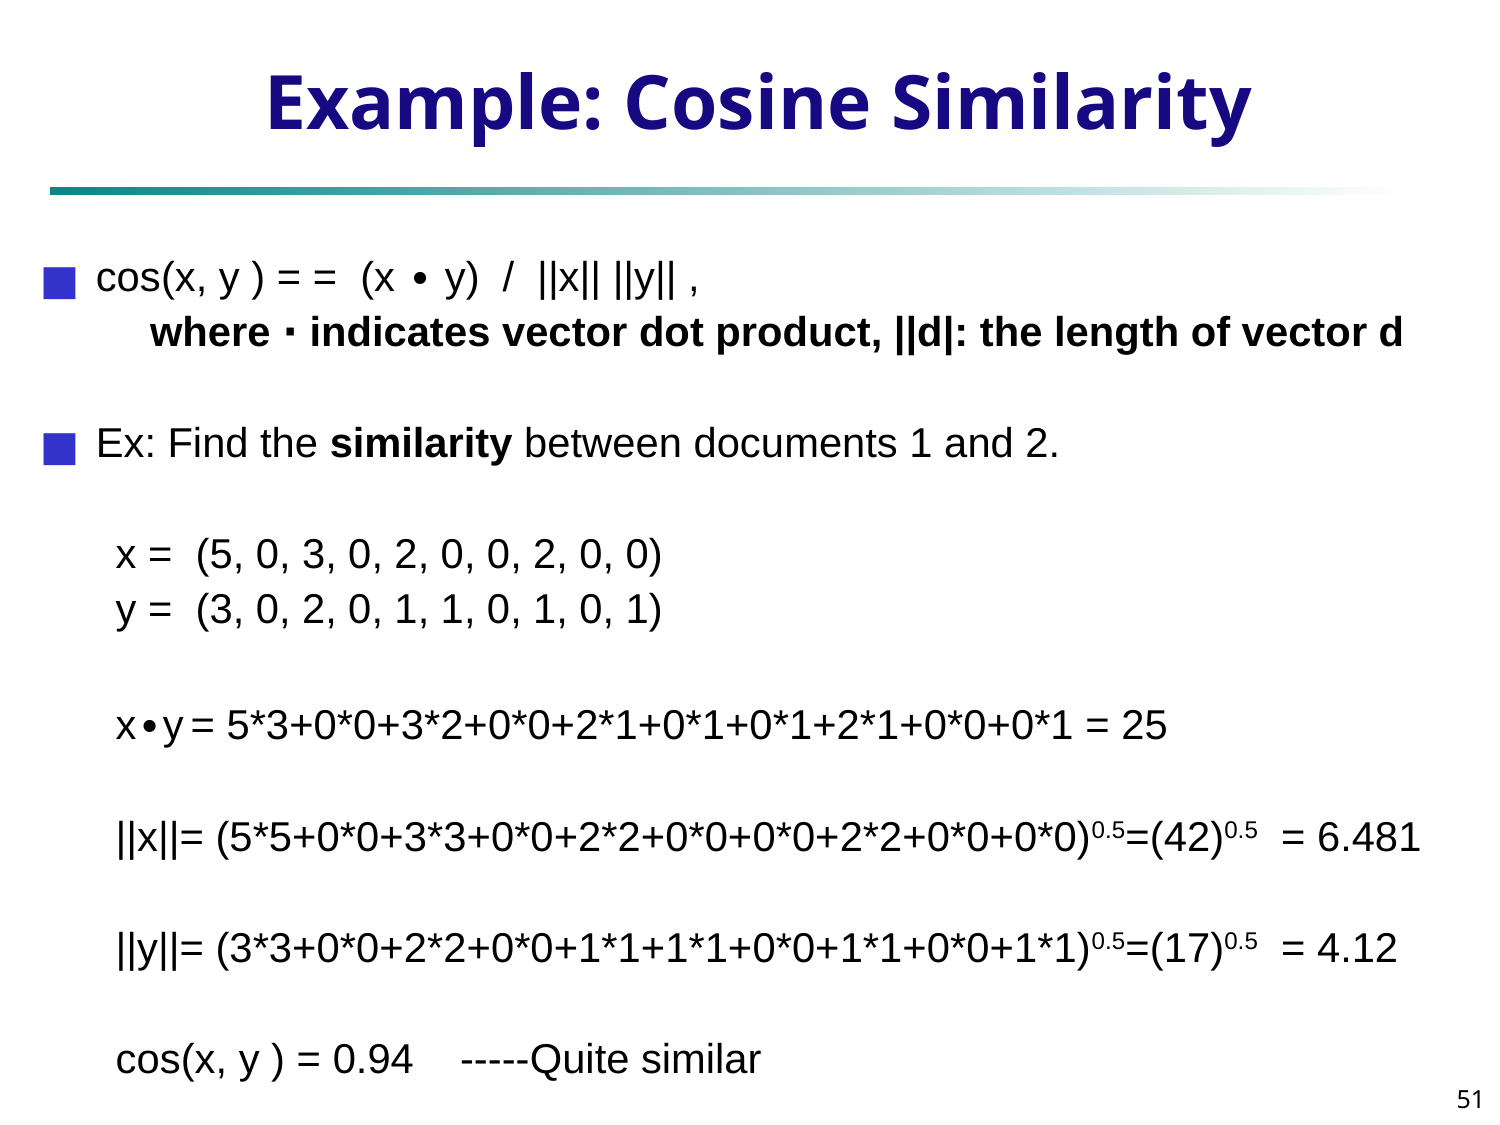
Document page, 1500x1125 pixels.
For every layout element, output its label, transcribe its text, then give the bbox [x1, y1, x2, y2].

text_box ‹#› [1187, 1062, 1500, 1125]
text_box Example: Cosine Similarity [123, 50, 1375, 150]
text_box cos(x, y ) = = (x ∙ y) / ||x|| ||y|| , where ∙ indicates vector dot product, ||d|: the length of vector d Ex: Find the similarity between documents 1 and 2. x = (5, 0, 3, 0, 2, 0, 0, 2, 0, 0) y = (3, 0, 2, 0, 1, 1, 0, 1, 0, 1) x∙y = 5*3+0*0+3*2+0*0+2*1+0*1+0*1+2*1+0*0+0*1 = 25 ||x||= (5*5+0*0+3*3+0*0+2*2+0*0+0*0+2*2+0*0+0*0)0.5=(42)0.5 = 6.481 ||y||= (3*3+0*0+2*2+0*0+1*1+1*1+0*0+1*1+0*0+1*1)0.5=(17)0.5 = 4.12 cos(x, y ) = 0.94 -----Quite similar [24, 187, 1463, 1118]
